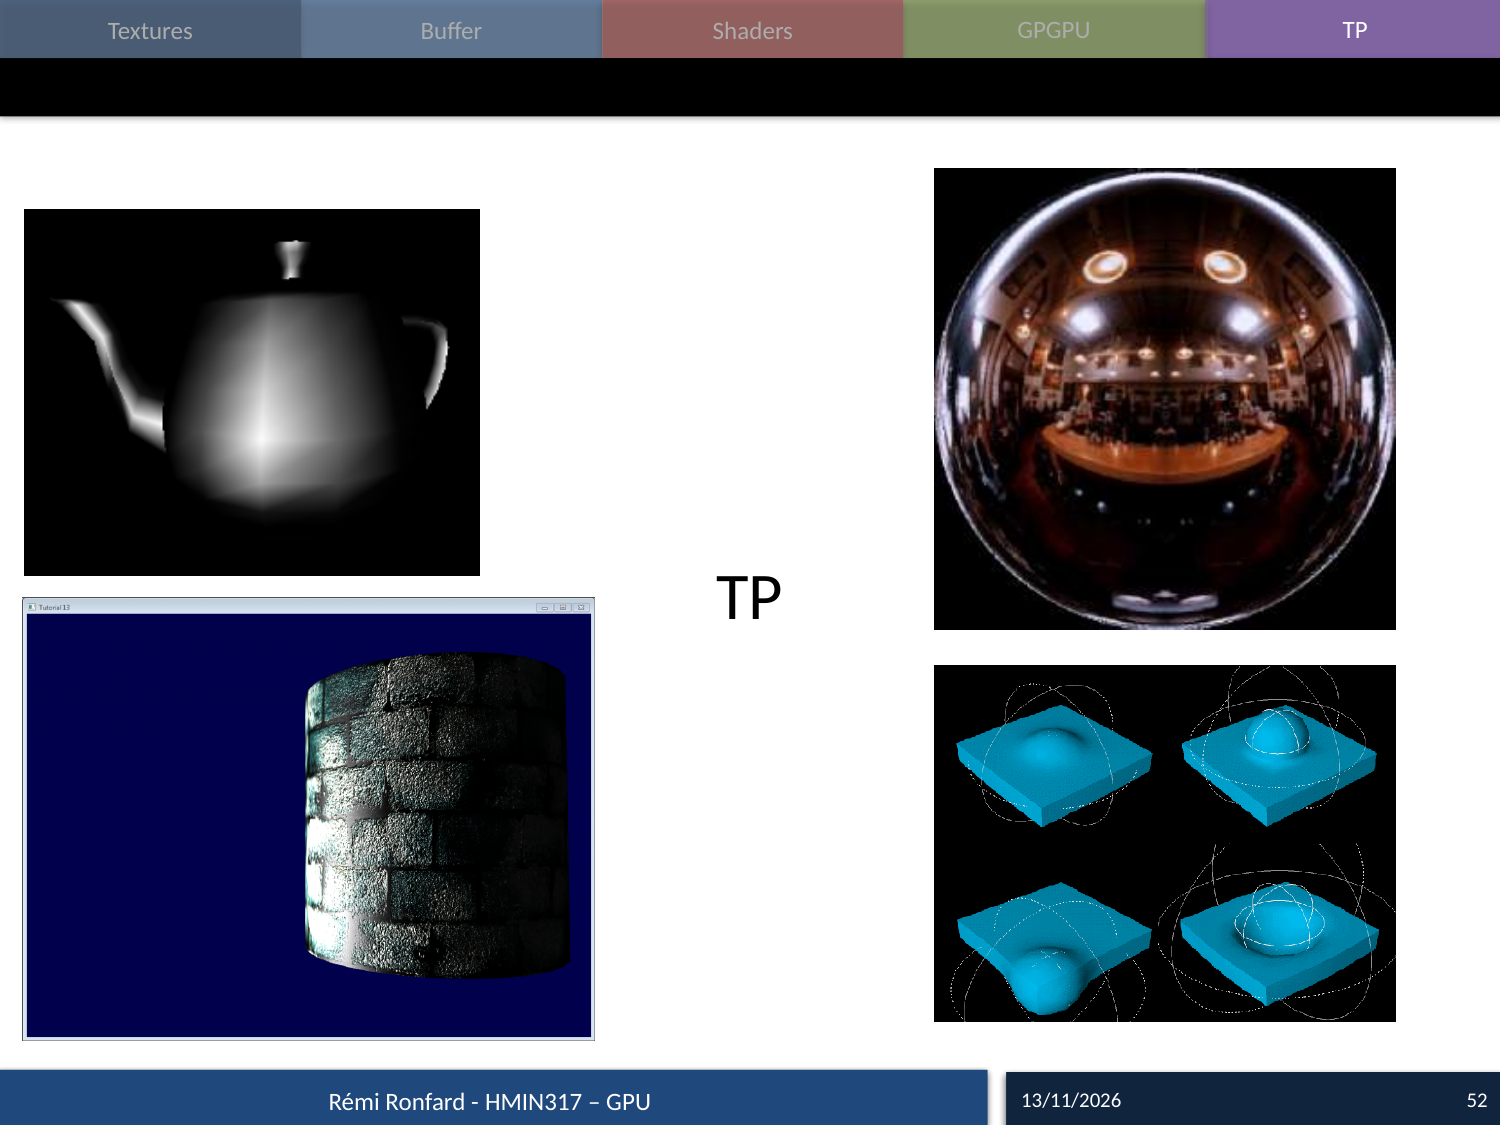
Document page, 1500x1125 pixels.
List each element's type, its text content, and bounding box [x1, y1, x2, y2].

picture [22, 597, 596, 1041]
slide_number 52 [1153, 1071, 1500, 1125]
list TP [75, 179, 1425, 1005]
picture [934, 167, 1396, 630]
footer Rémi Ronfard - HMIN317 – GPU [0, 1072, 988, 1125]
picture [934, 665, 1396, 1022]
picture [24, 209, 480, 576]
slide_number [1006, 1070, 1153, 1125]
